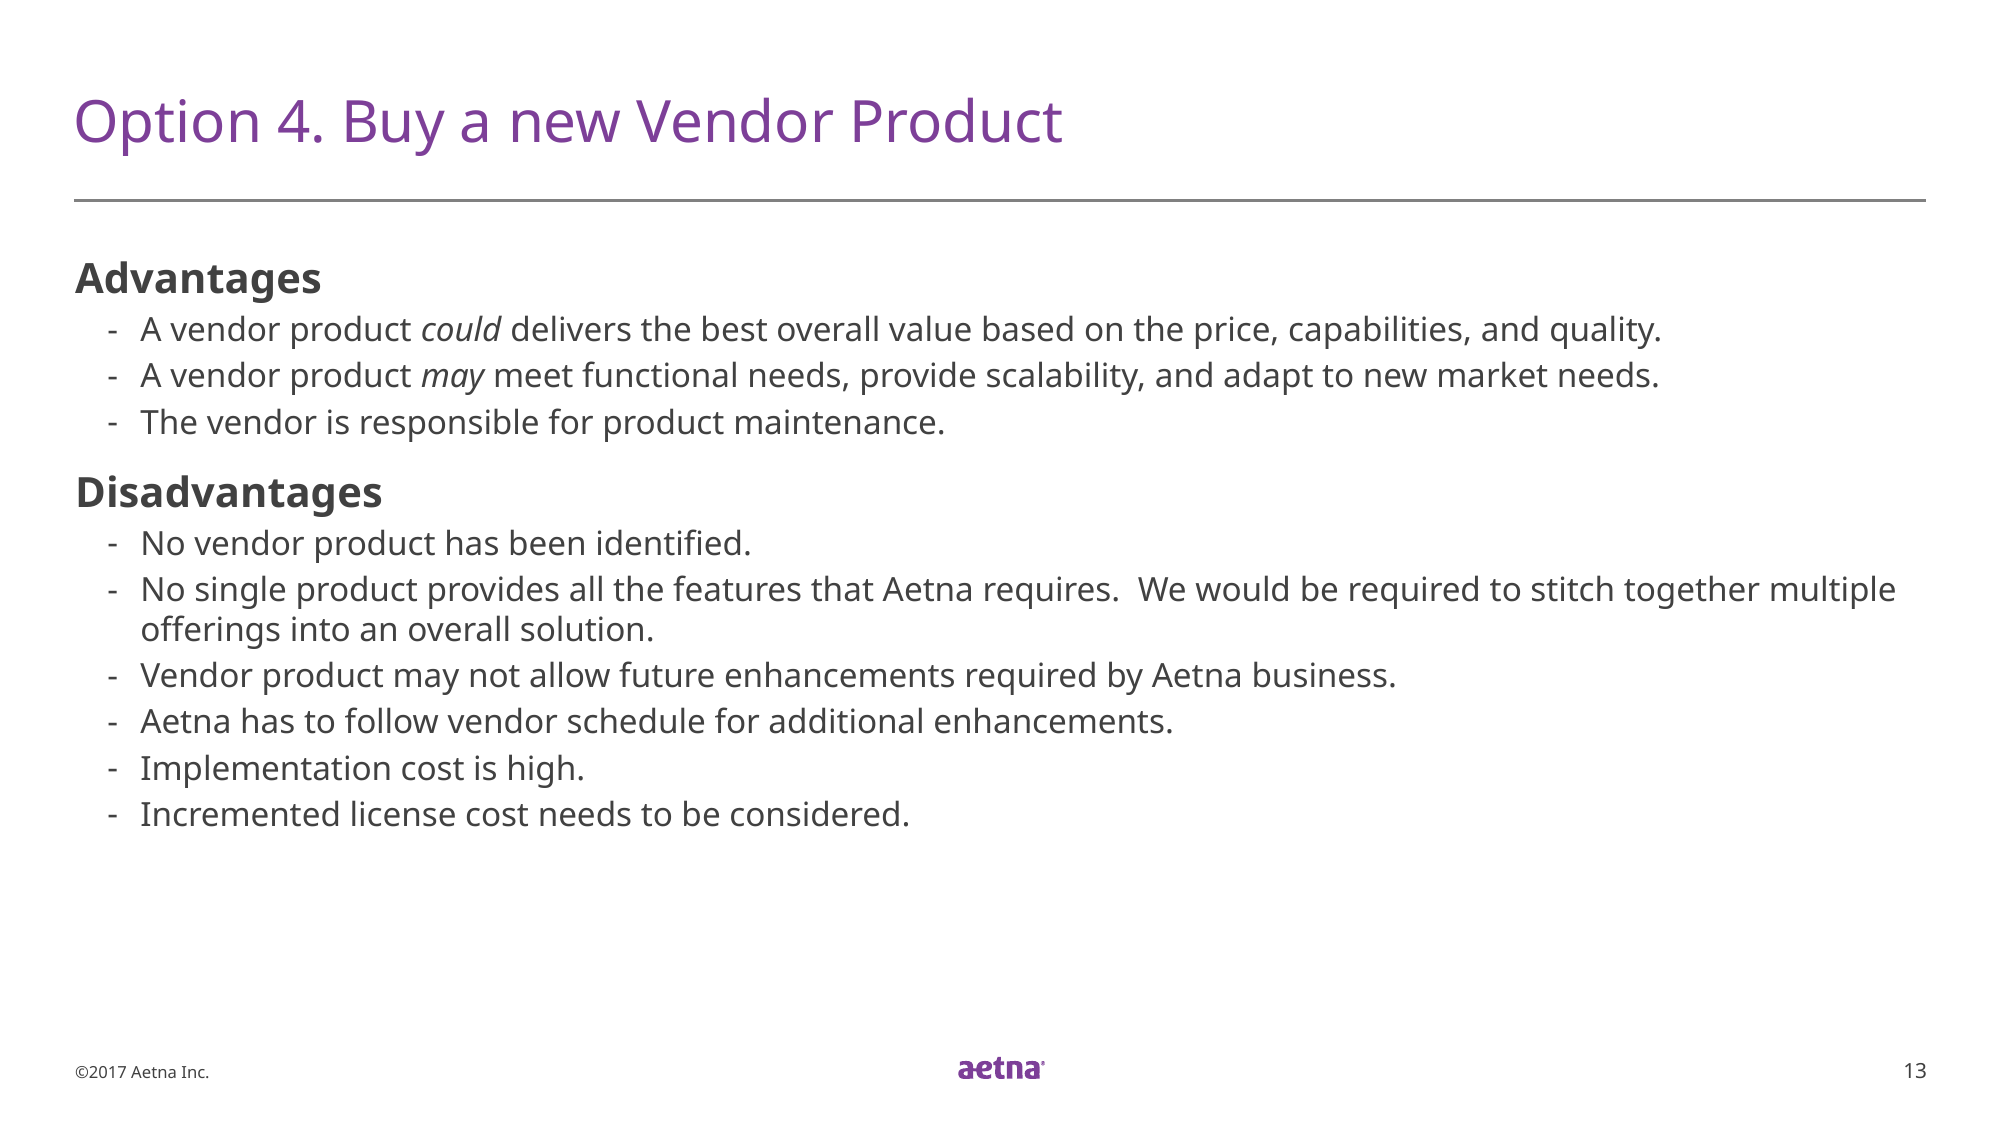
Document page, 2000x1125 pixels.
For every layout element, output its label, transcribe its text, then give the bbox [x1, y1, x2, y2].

title Option 4. Buy a new Vendor Product [73, 63, 1625, 184]
list Advantages A vendor product could delivers the best overall value based on the price, capabilities, and quality. A vendor product may meet functional needs, provide scalability, and adapt to new market needs. The vendor is responsible for product maintenance. Disadvantages No vendor product has been identified. No single product provides all the features that Aetna requires. We would be required to stitch together multiple offerings into an overall solution. Vendor product may not allow future enhancements required by Aetna business. Aetna has to follow vendor schedule for additional enhancements. Implementation cost is high. Incremented license cost needs to be considered. [75, 252, 1933, 1023]
